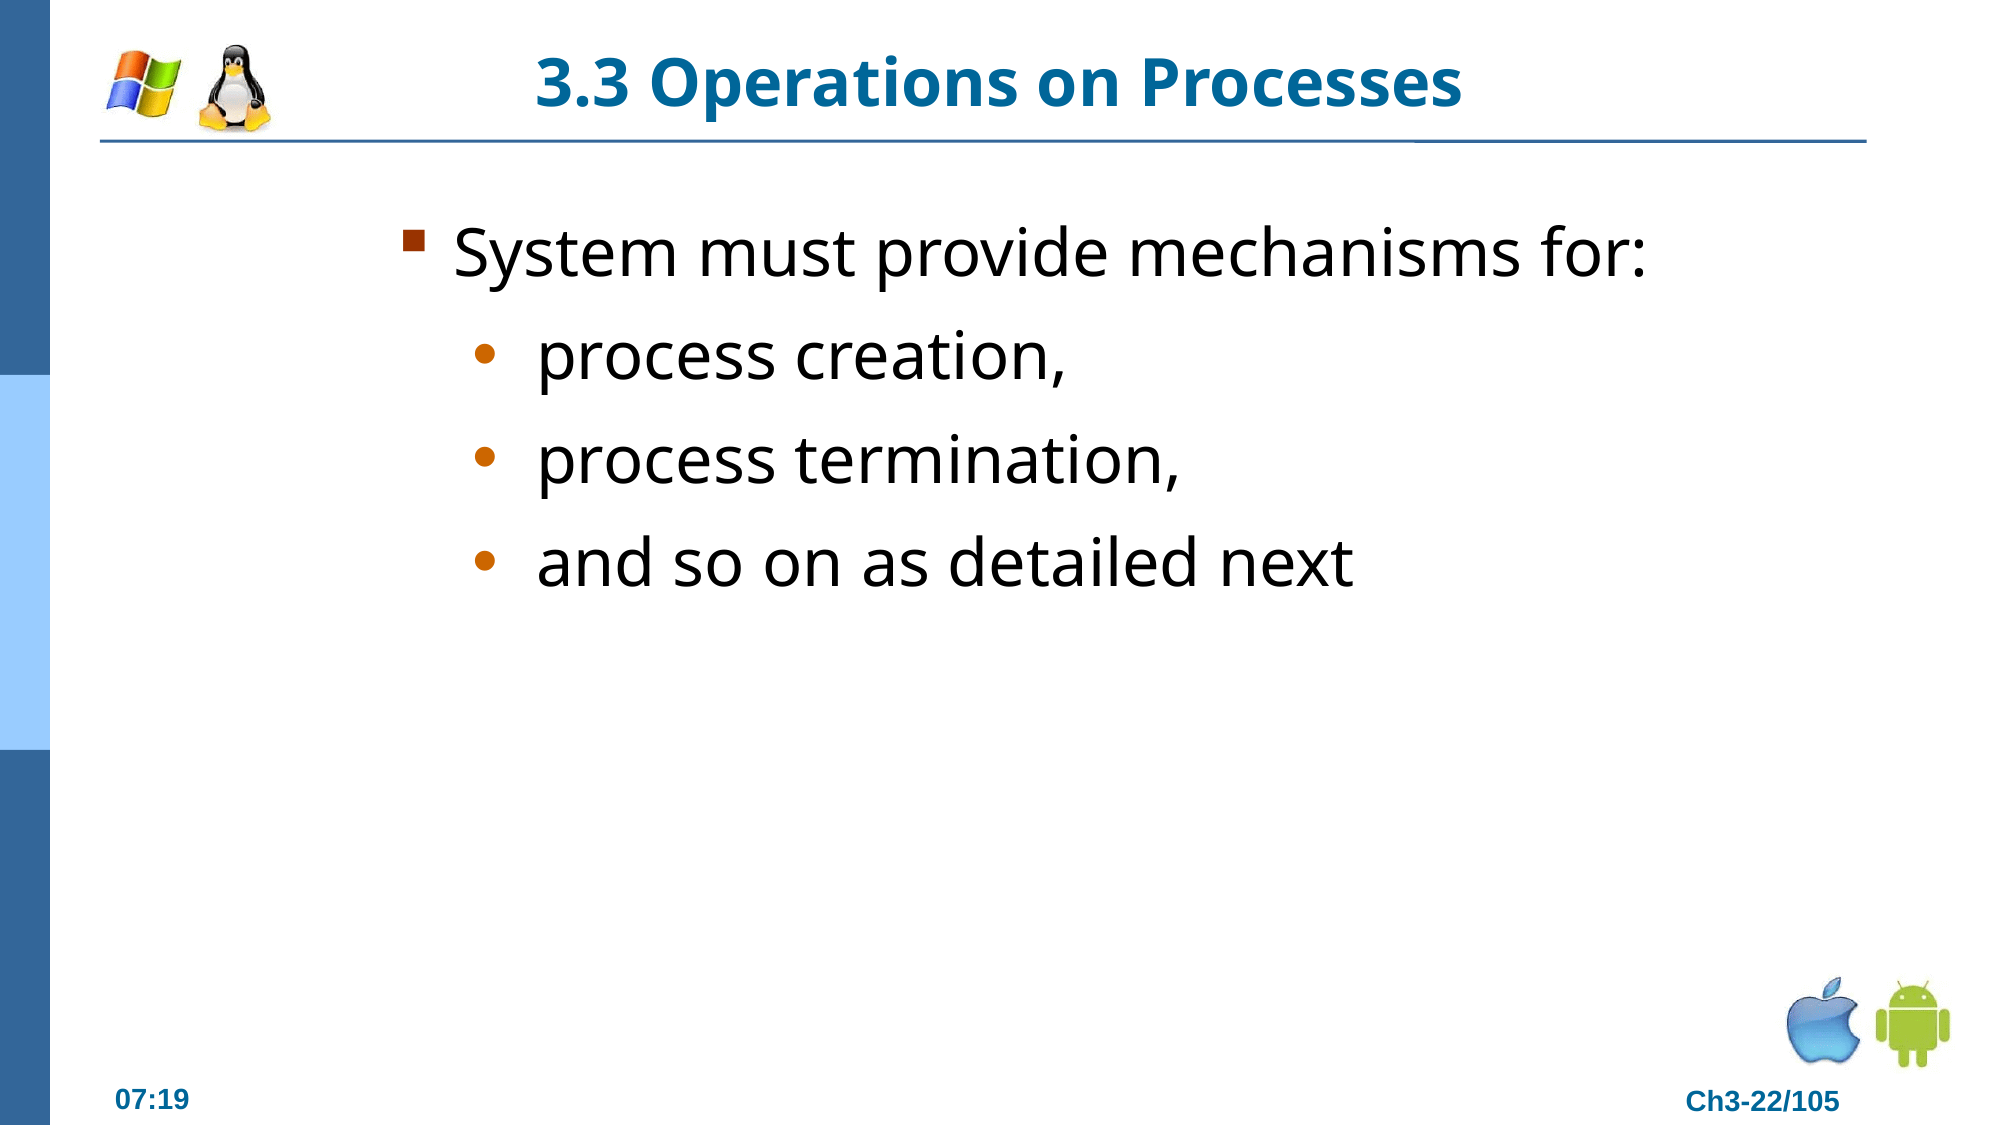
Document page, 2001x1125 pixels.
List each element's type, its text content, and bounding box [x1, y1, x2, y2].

title 3.3 Operations on Processes [324, 32, 1675, 128]
list System must provide mechanisms for: process creation, process termination, and so on as detailed next [382, 202, 1711, 932]
picture [1774, 973, 1959, 1074]
picture [99, 36, 285, 137]
